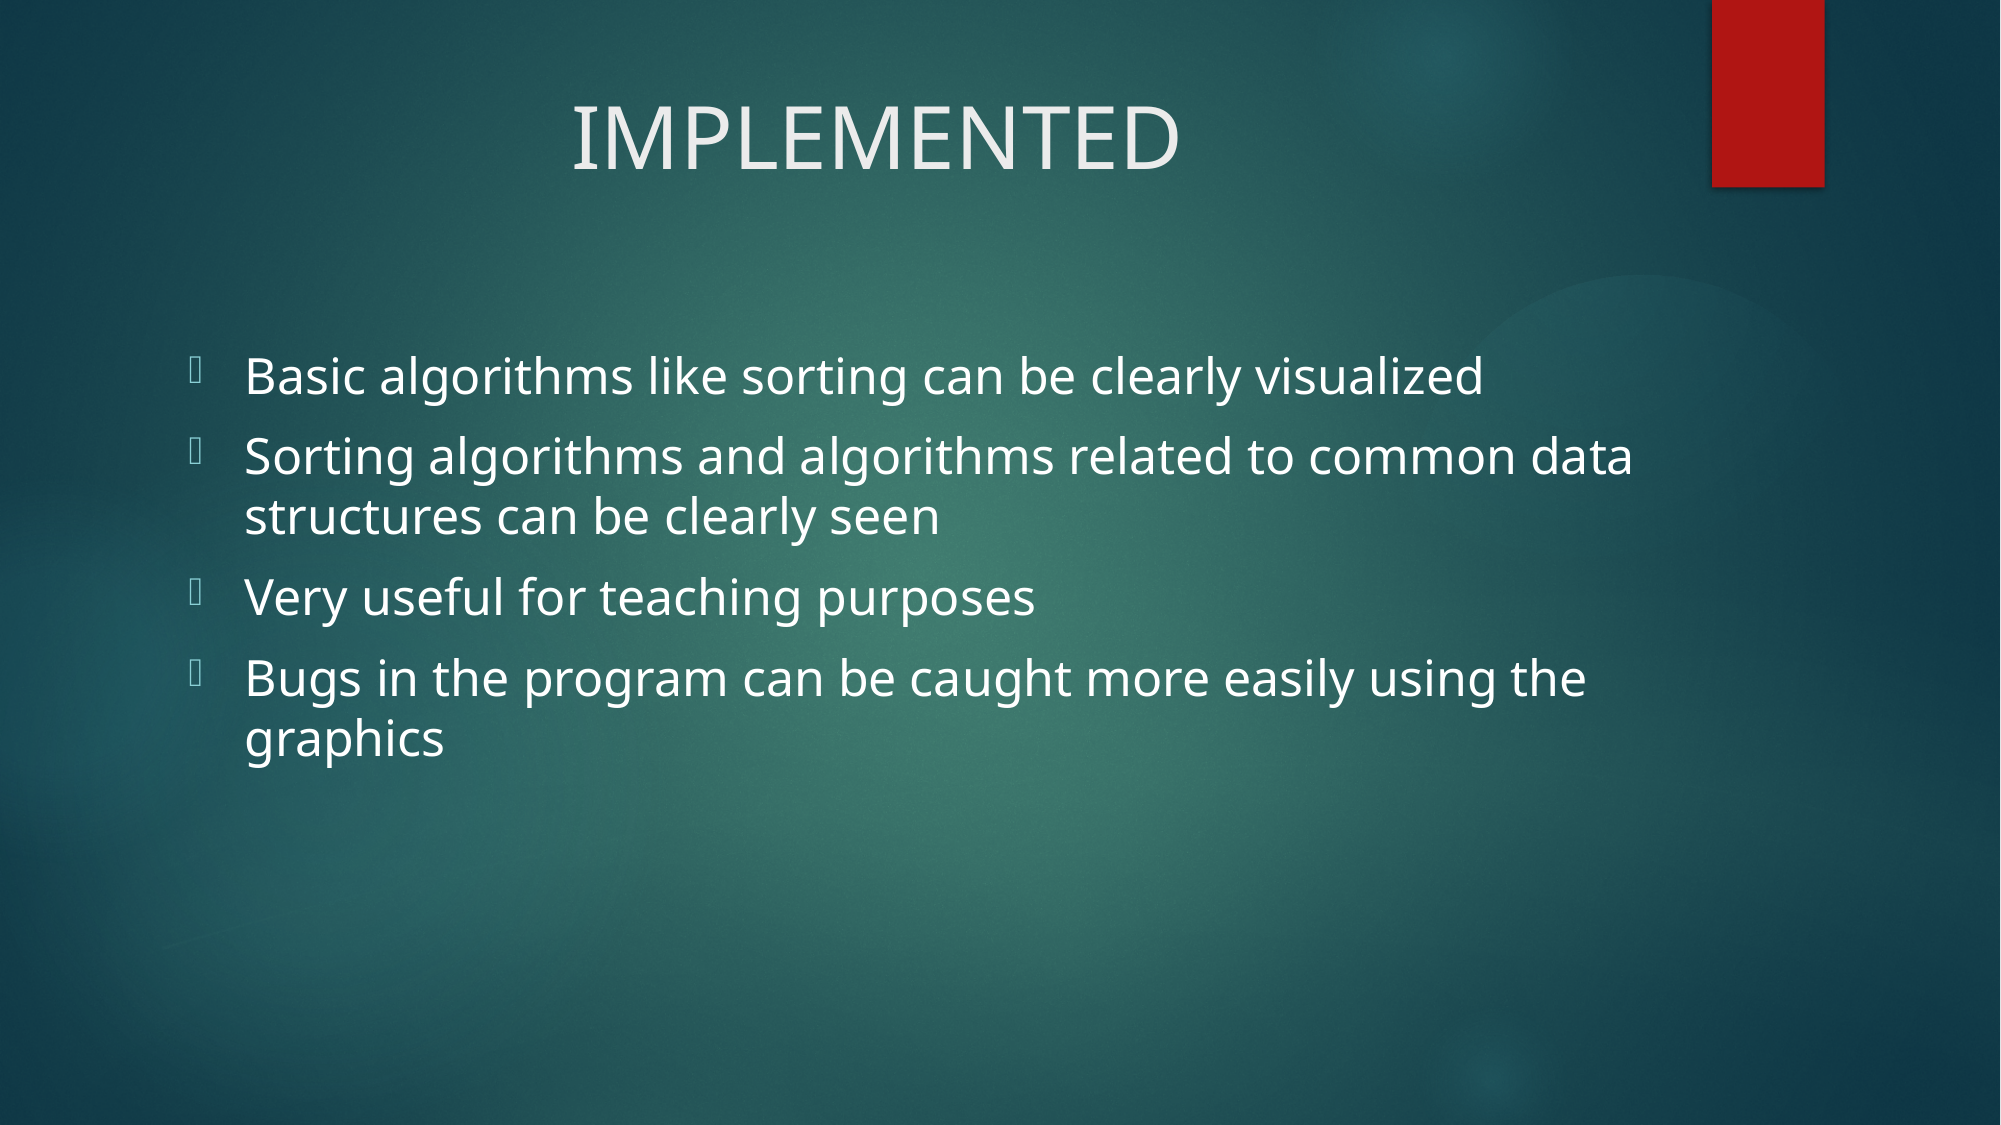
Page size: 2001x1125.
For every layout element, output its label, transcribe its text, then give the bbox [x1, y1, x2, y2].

list Basic algorithms like sorting can be clearly visualized Sorting algorithms and algorithms related to common data structures can be clearly seen Very useful for teaching purposes Bugs in the program can be caught more easily using the graphics [180, 336, 1650, 1026]
picture [0, 0, 2001, 1125]
title IMPLEMENTED [105, 73, 1650, 305]
